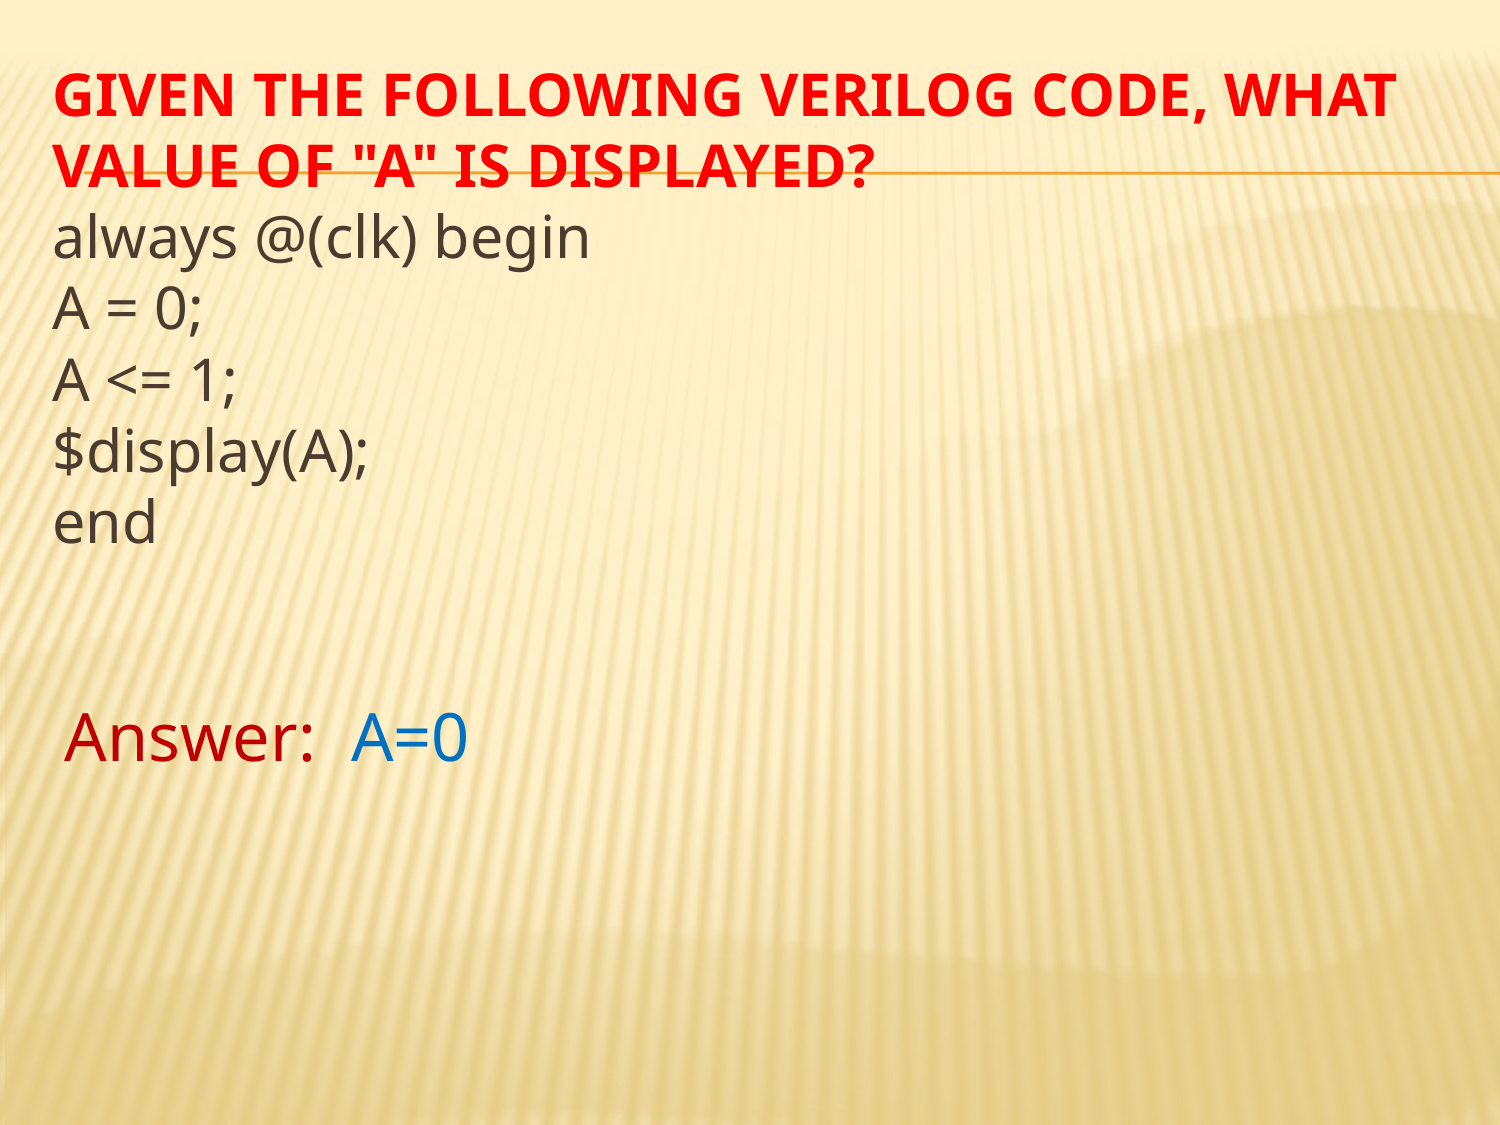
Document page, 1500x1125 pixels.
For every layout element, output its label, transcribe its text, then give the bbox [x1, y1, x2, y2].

title Given the following Verilog code, what value of "a" is displayed? always @(clk) begin a = 0; a <= 1; $display(a); end [37, 50, 1463, 563]
list Answer: A=0 [50, 687, 1475, 998]
